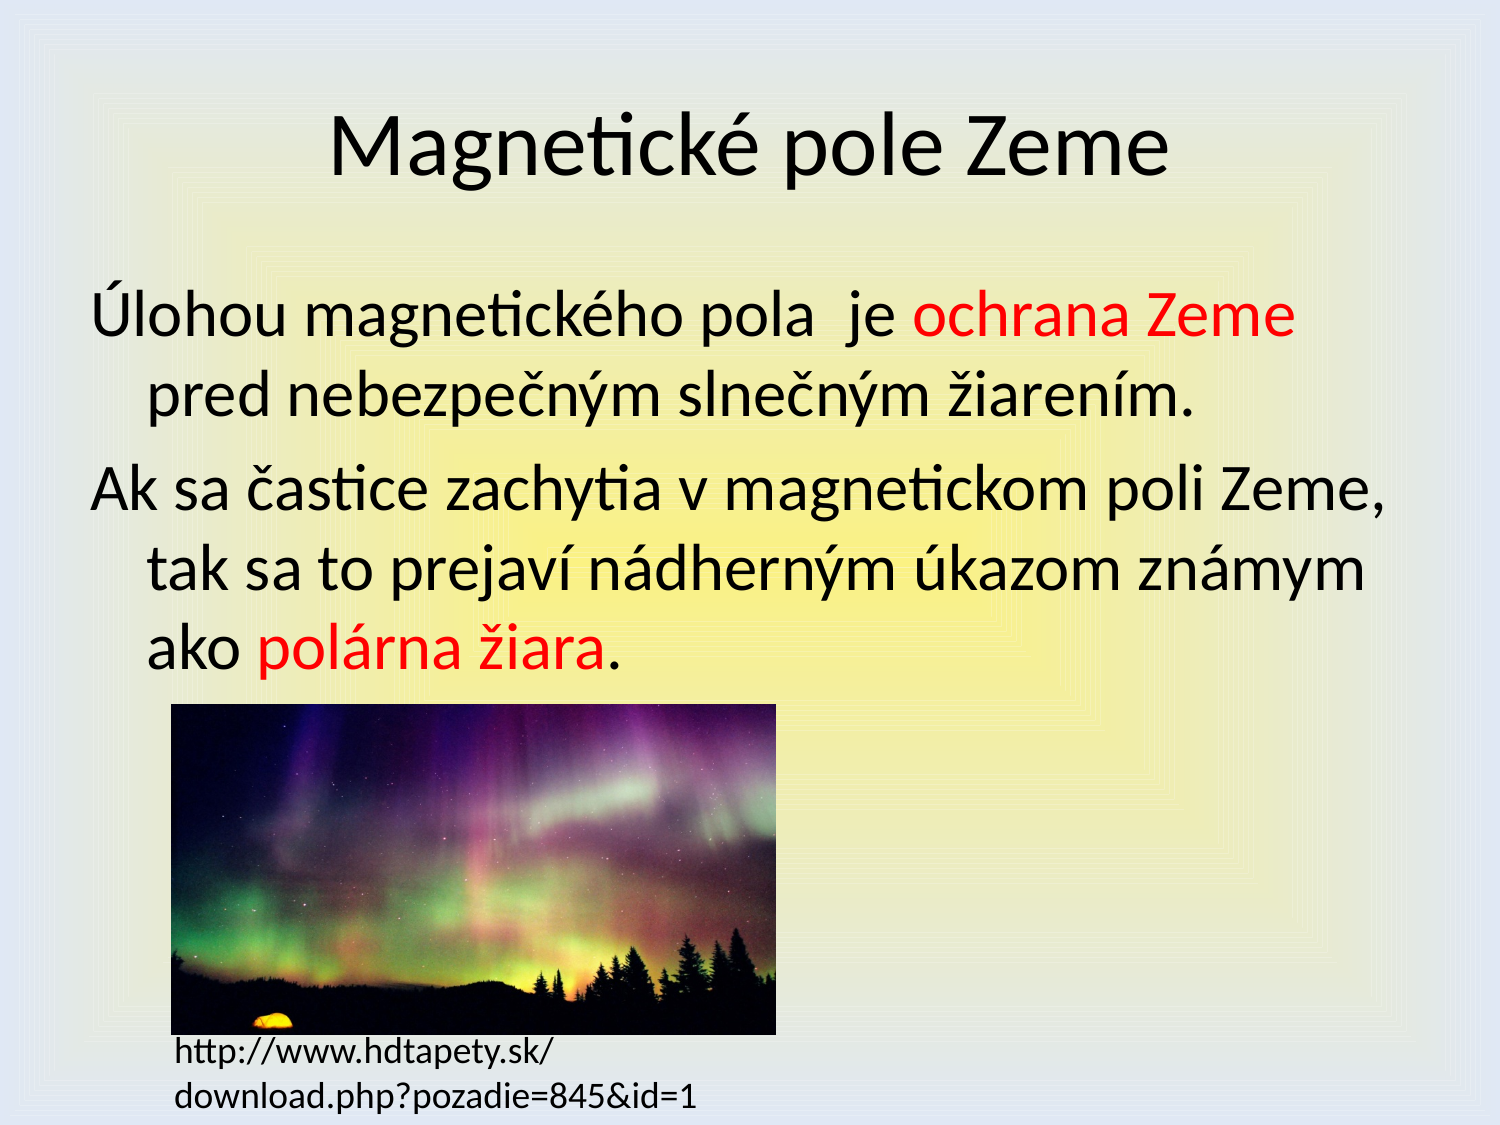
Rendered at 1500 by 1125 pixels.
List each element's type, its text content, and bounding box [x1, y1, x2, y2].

text_box http://www.hdtapety.sk/download.php?pozadie=845&id=1 [159, 1018, 762, 1124]
title Magnetické pole Zeme [75, 45, 1425, 233]
picture [170, 703, 776, 1035]
list Úlohou magnetického pola je ochrana Zeme pred nebezpečným slnečným žiarením. Ak sa častice zachytia v magnetickom poli Zeme, tak sa to prejaví nádherným úkazom známym ako polárna žiara. [75, 262, 1425, 1005]
